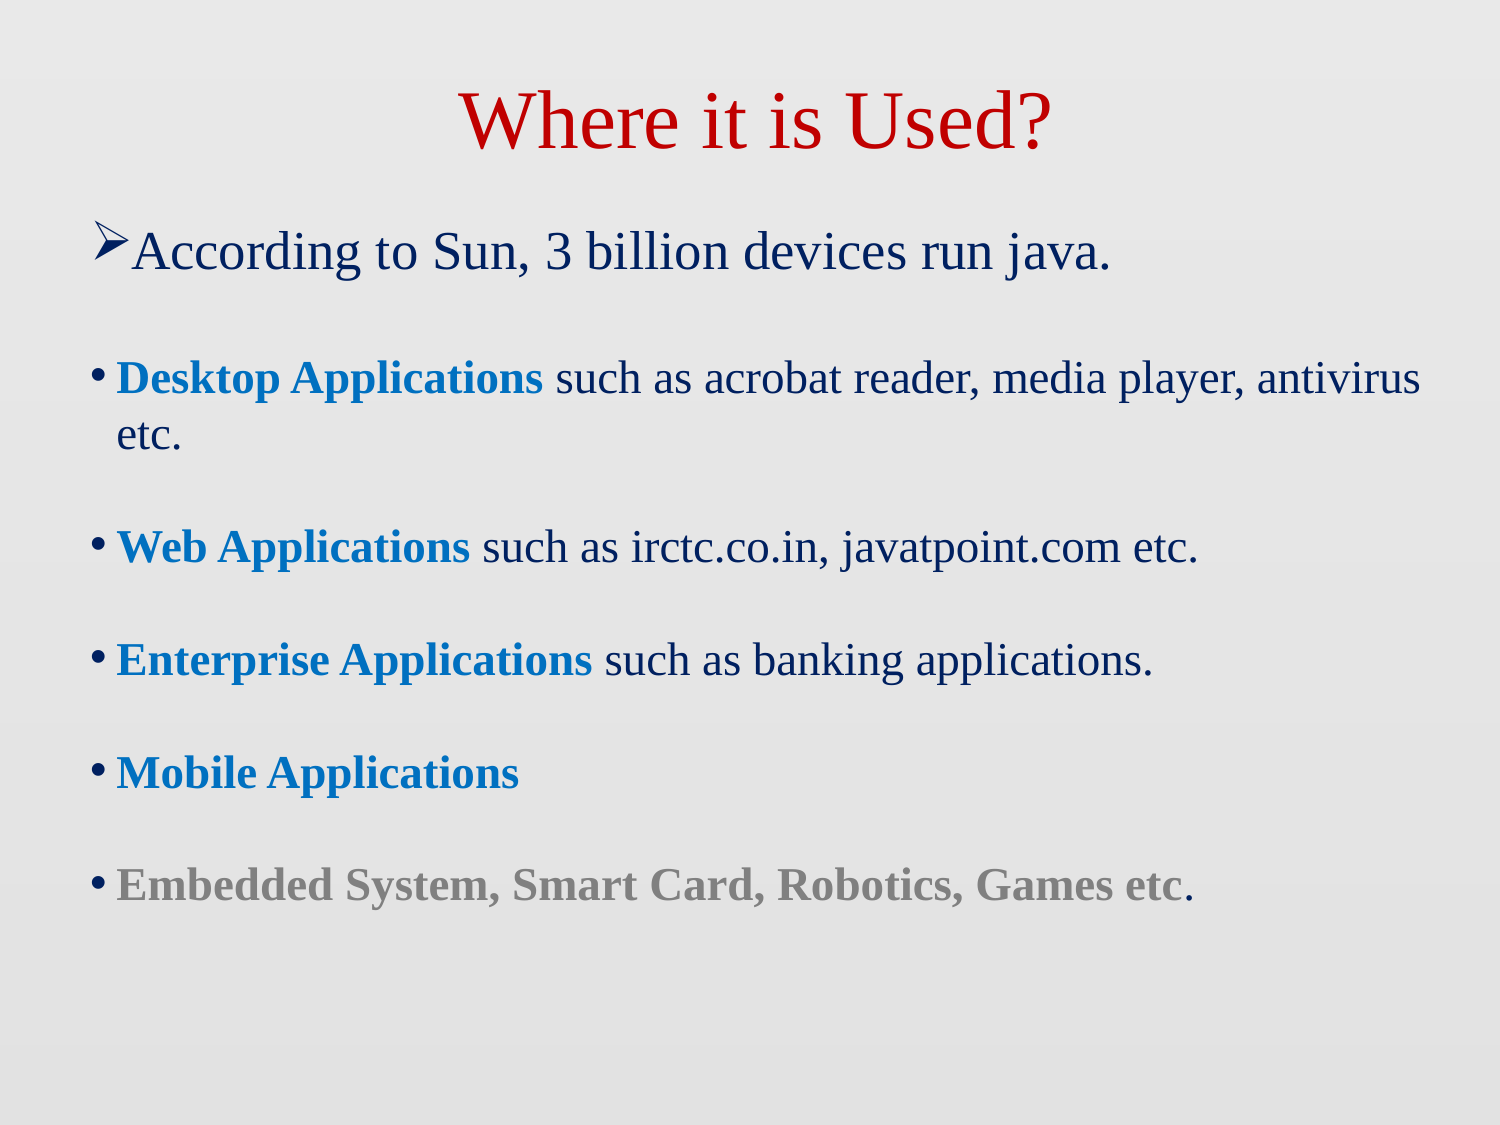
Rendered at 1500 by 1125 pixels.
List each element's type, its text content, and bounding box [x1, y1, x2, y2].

title Where it is Used? [50, 50, 1463, 238]
list According to Sun, 3 billion devices run java. Desktop Applications such as acrobat reader, media player, antivirus etc. Web Applications such as irctc.co.in, javatpoint.com etc. Enterprise Applications such as banking applications. Mobile Applications Embedded System, Smart Card, Robotics, Games etc. [75, 200, 1463, 1063]
